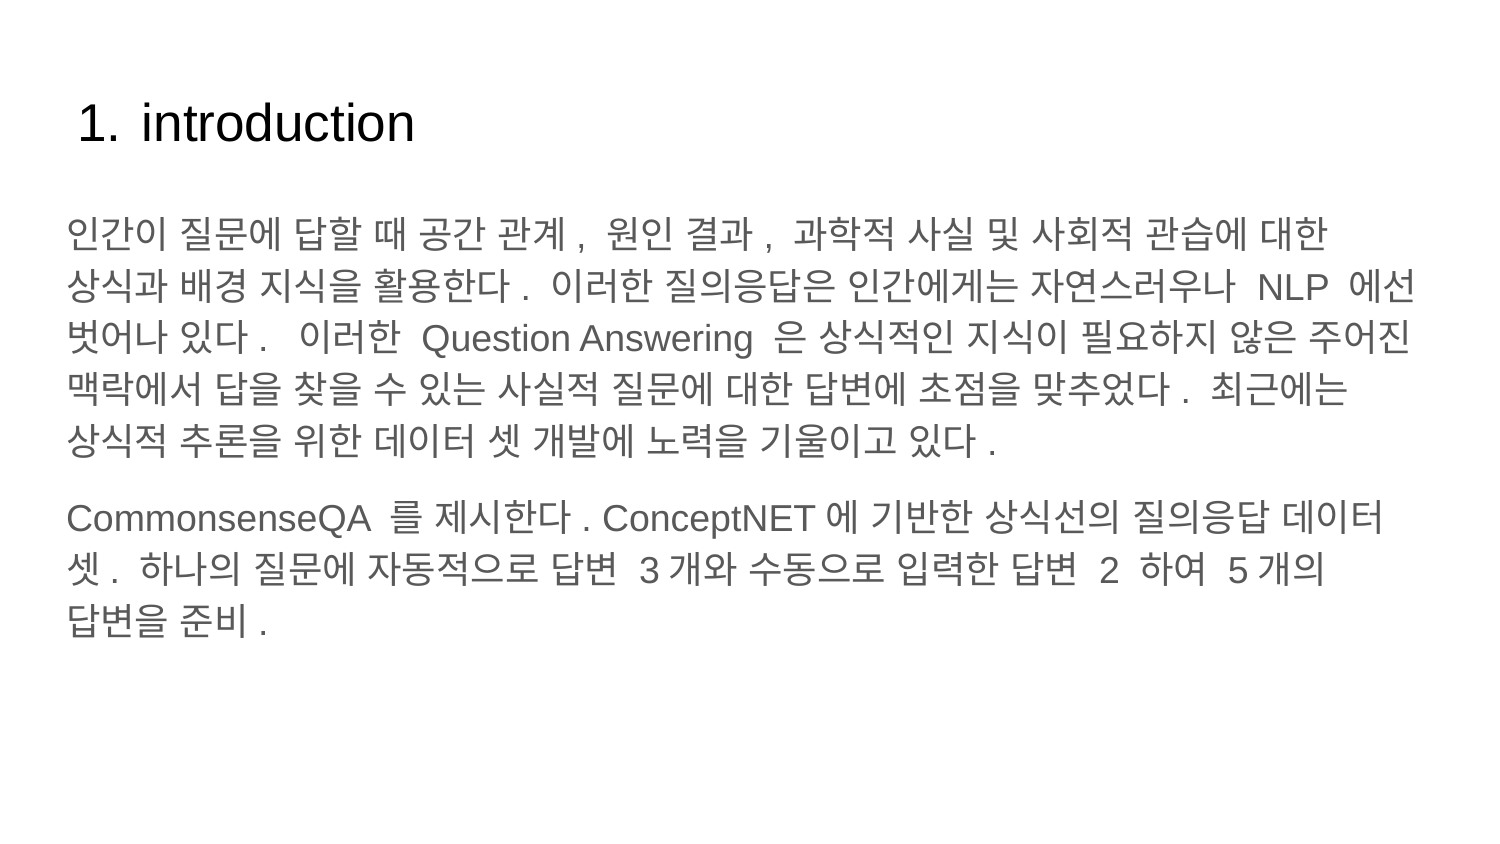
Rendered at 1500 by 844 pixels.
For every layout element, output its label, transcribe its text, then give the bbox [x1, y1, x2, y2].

title introduction [51, 72, 1449, 167]
list 인간이 질문에 답할 때 공간 관계, 원인 결과, 과학적 사실 및 사회적 관습에 대한 상식과 배경 지식을 활용한다. 이러한 질의응답은 인간에게는 자연스러우나 NLP 에선 벗어나 있다. 이러한 Question Answering 은 상식적인 지식이 필요하지 않은 주어진 맥락에서 답을 찾을 수 있는 사실적 질문에 대한 답변에 초점을 맞추었다. 최근에는 상식적 추론을 위한 데이터 셋 개발에 노력을 기울이고 있다. CommonsenseQA 를 제시한다. ConceptNET에 기반한 상식선의 질의응답 데이터 셋. 하나의 질문에 자동적으로 답변 3개와 수동으로 입력한 답변 2 하여 5개의 답변을 준비. [51, 189, 1449, 750]
